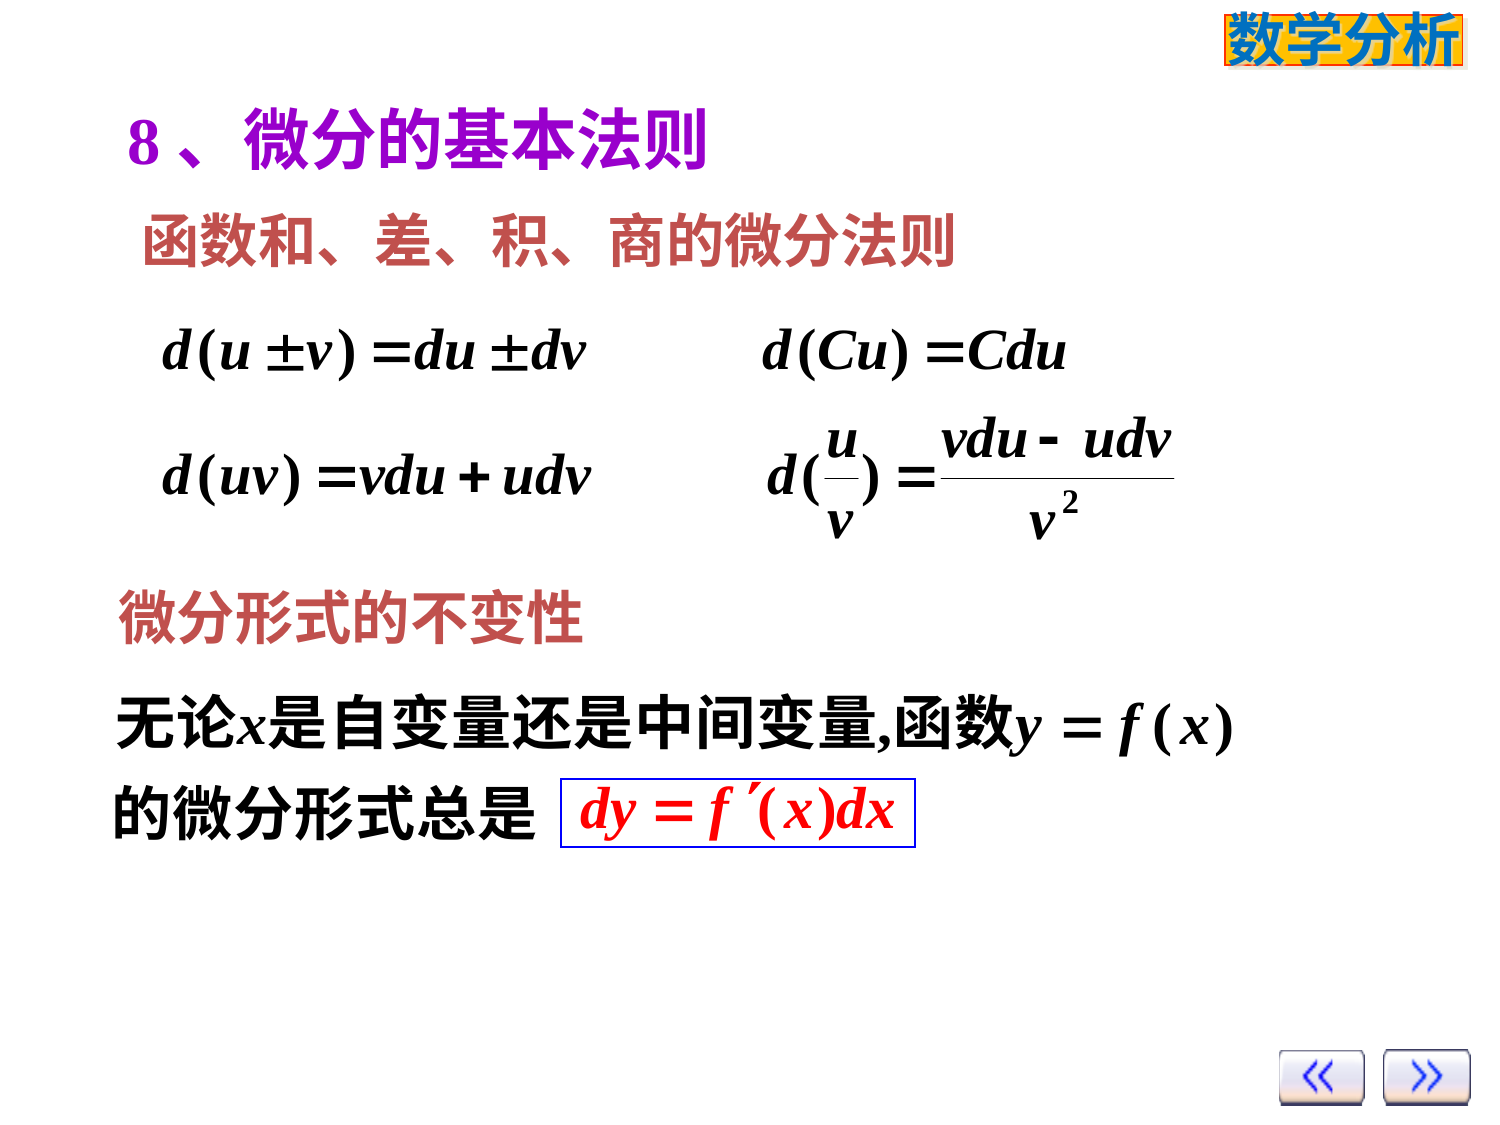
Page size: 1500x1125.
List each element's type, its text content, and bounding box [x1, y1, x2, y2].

text_box 8、微分的基本法则 [112, 90, 1025, 185]
text_box 函数和、差、积、商的微分法则 [99, 196, 1238, 282]
picture [1383, 1049, 1471, 1106]
text_box [1341, 1033, 1455, 1096]
text_box 微分形式的不变性 [76, 573, 1215, 659]
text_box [114, 691, 1235, 847]
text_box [160, 323, 1180, 547]
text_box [561, 779, 915, 847]
picture [1279, 1050, 1365, 1106]
